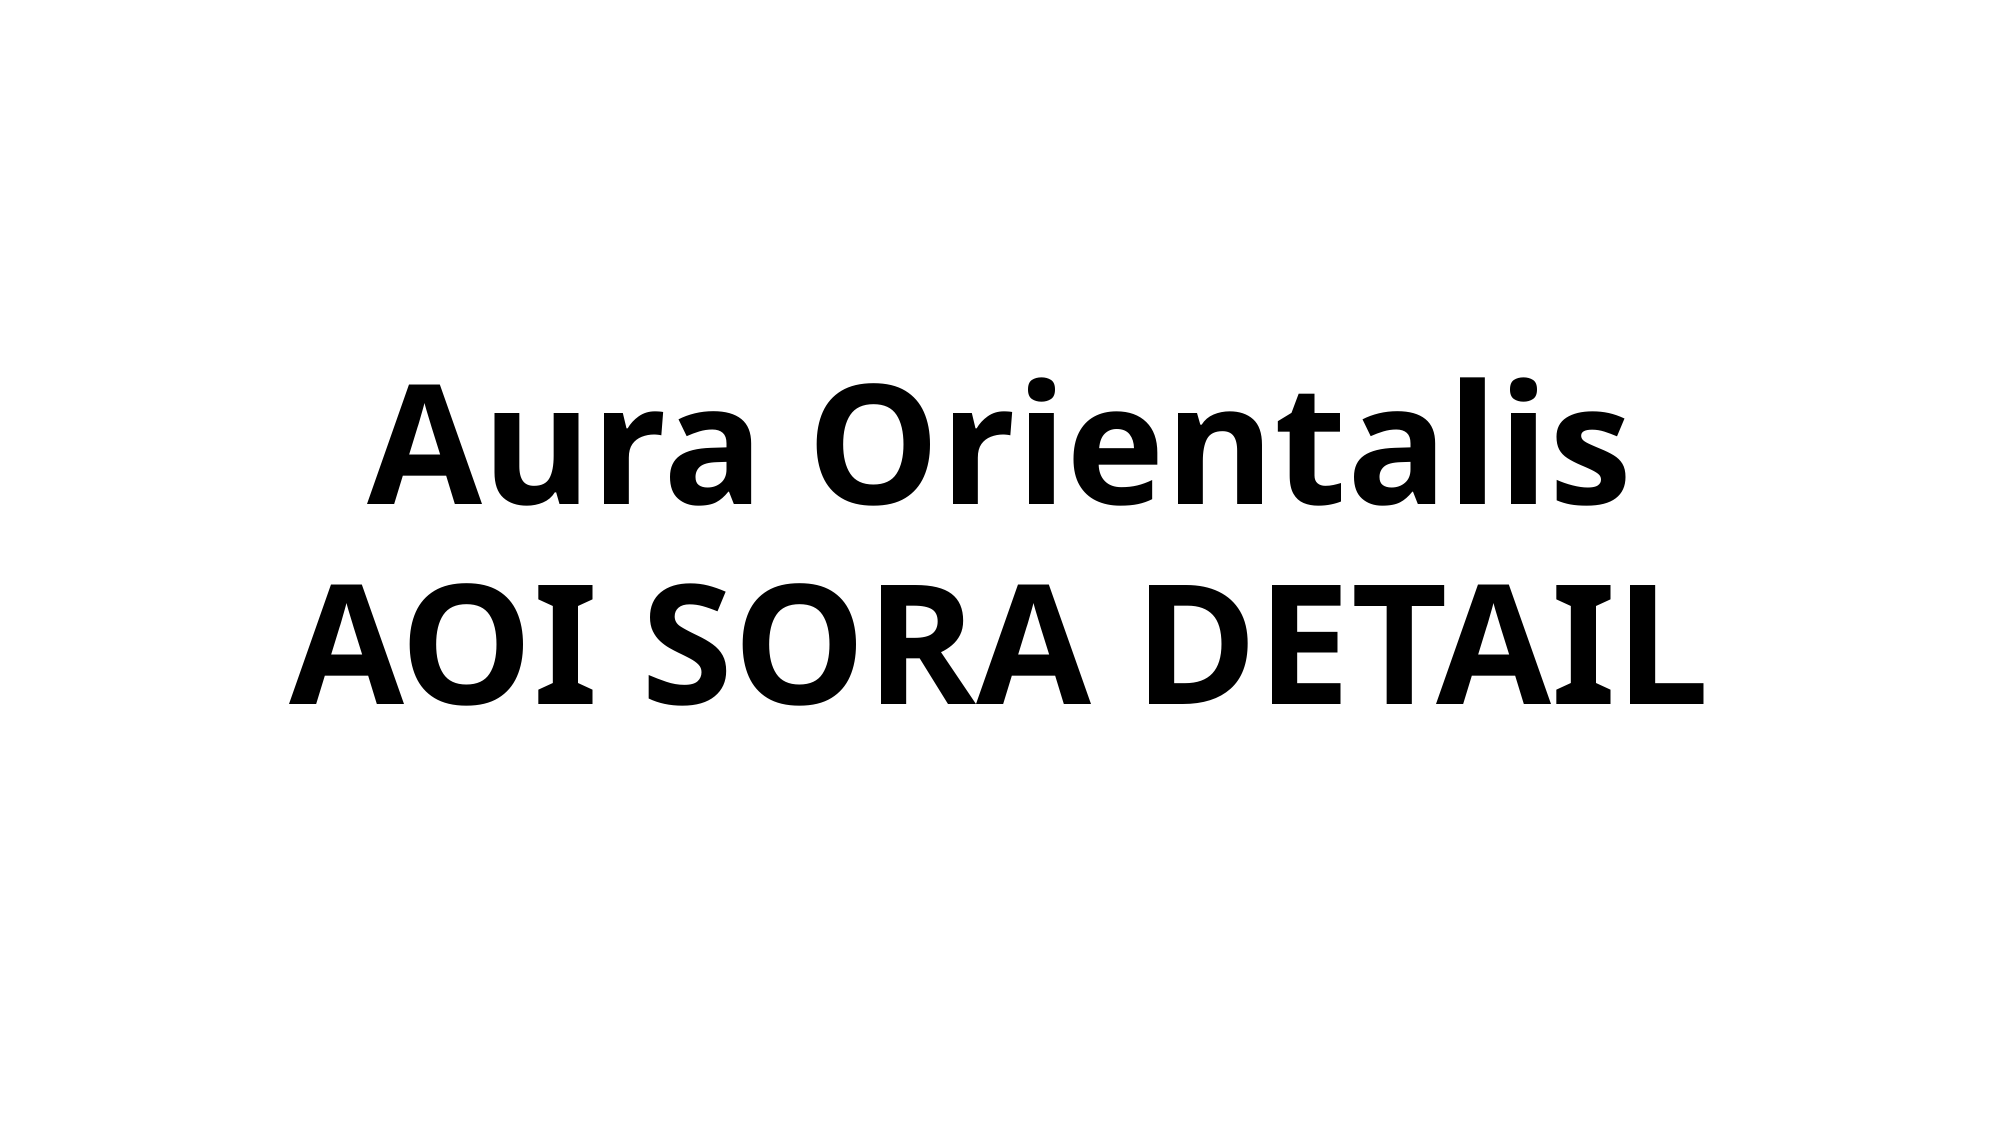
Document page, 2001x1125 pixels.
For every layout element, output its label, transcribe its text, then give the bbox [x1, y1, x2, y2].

text_box Aura Orientalis AOI SORA DETAIL [256, 330, 1744, 745]
